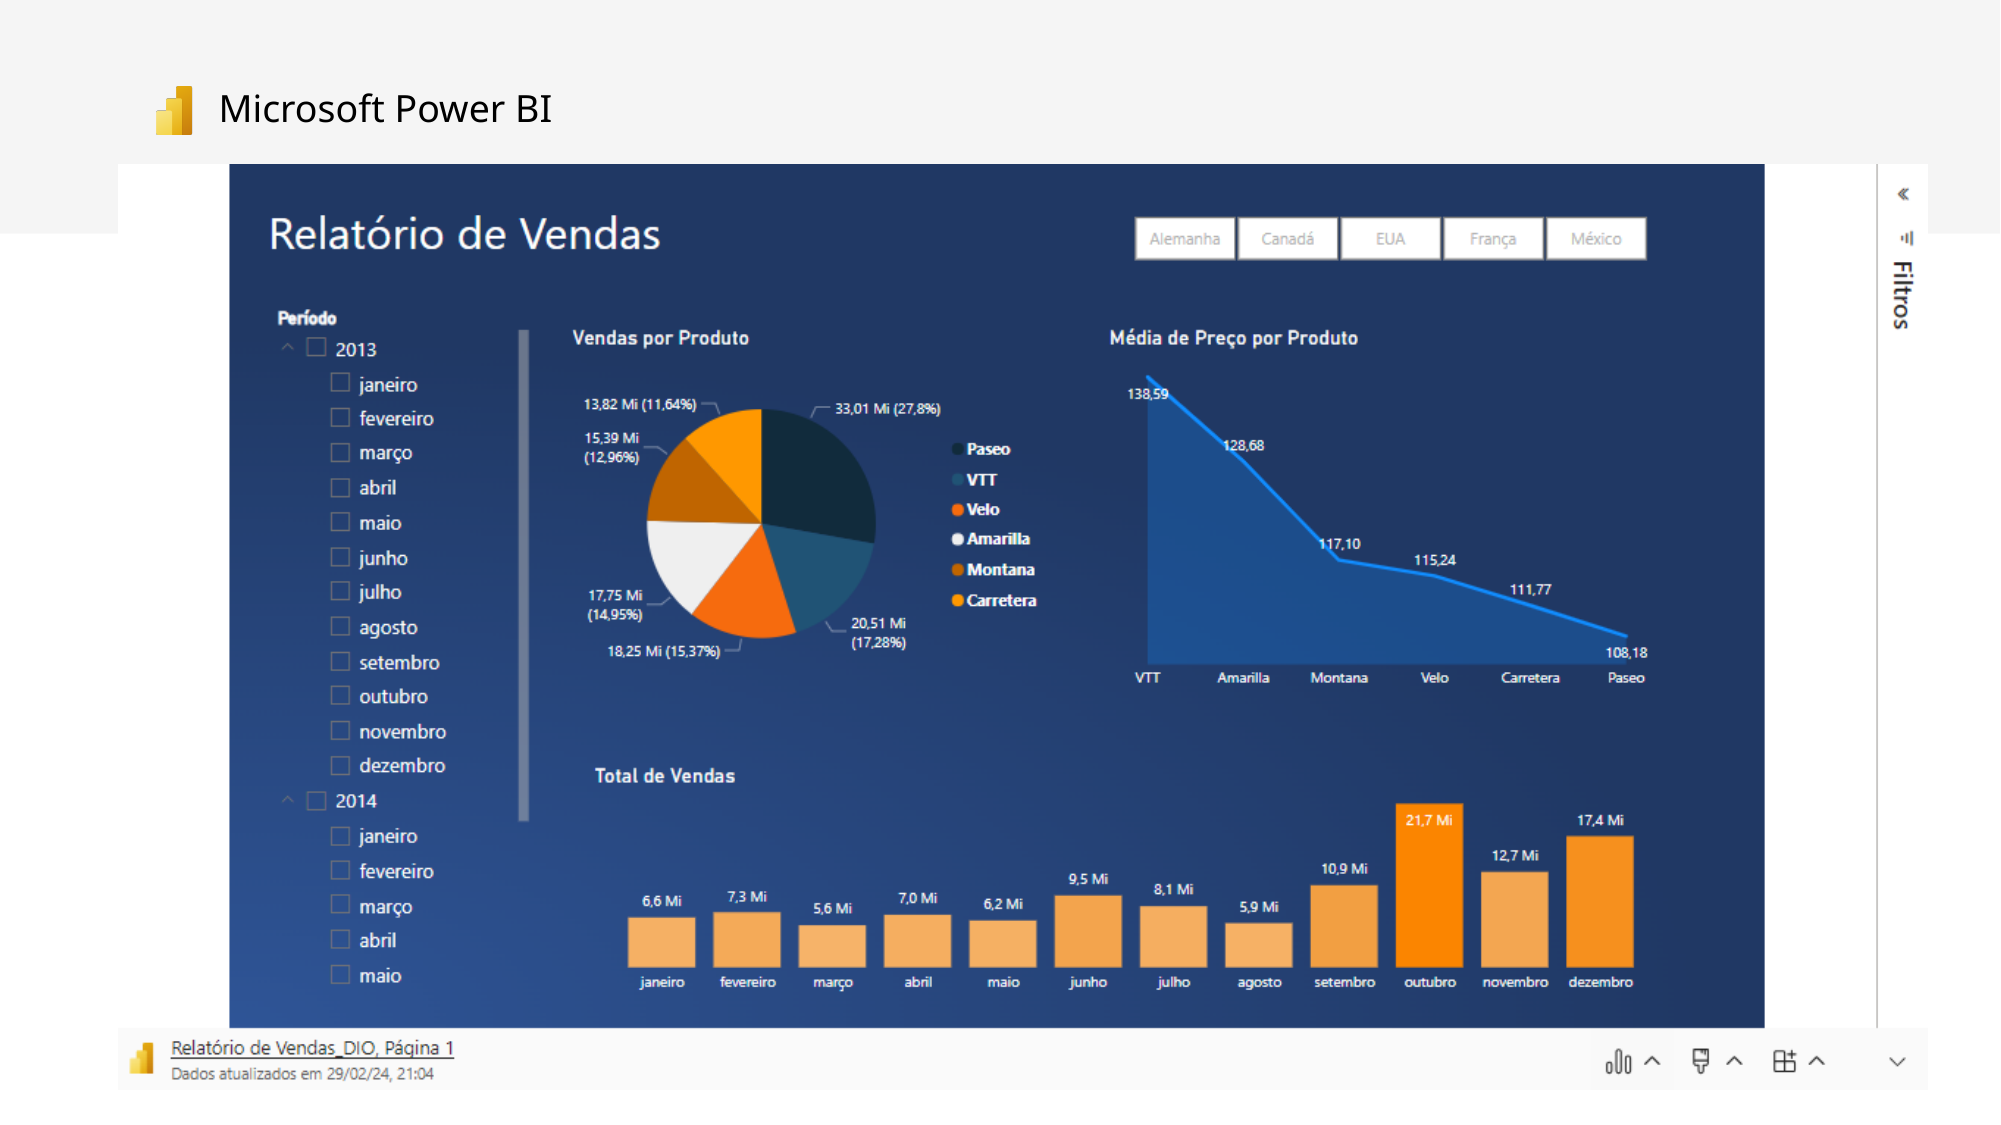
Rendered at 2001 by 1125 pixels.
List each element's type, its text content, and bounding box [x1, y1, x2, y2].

picture [118, 164, 1928, 1090]
title Microsoft Power BI [0, 0, 2000, 235]
picture [149, 86, 198, 135]
